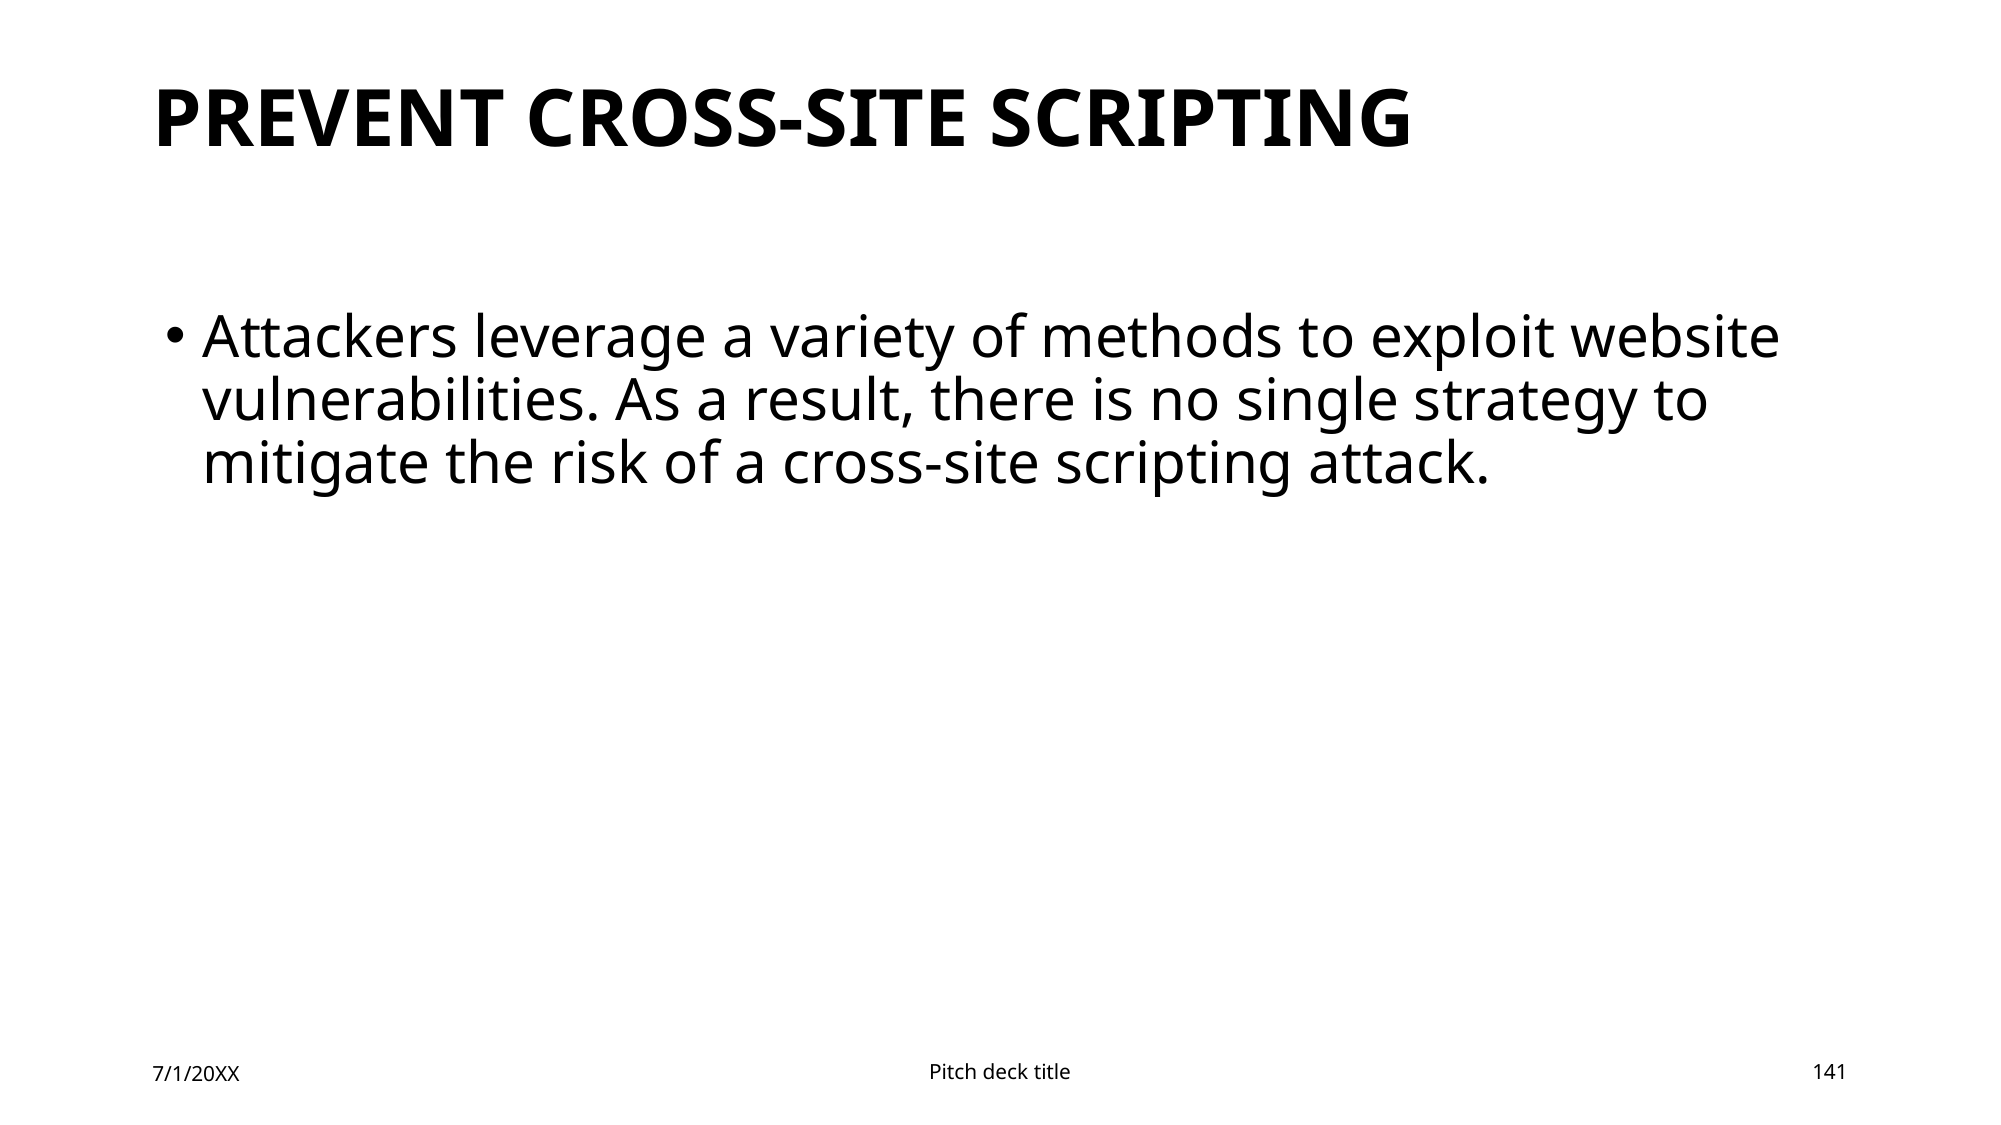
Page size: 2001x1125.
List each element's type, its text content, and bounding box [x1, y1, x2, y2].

title Prevent Cross-Site Scripting [137, 59, 1863, 278]
slide_number 141 [1412, 1042, 1863, 1103]
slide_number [137, 1042, 588, 1103]
list Attackers leverage a variety of methods to exploit website vulnerabilities. As a result, there is no single strategy to mitigate the risk of a cross-site scripting attack. [150, 299, 1850, 1014]
footer Pitch deck title [662, 1042, 1338, 1103]
